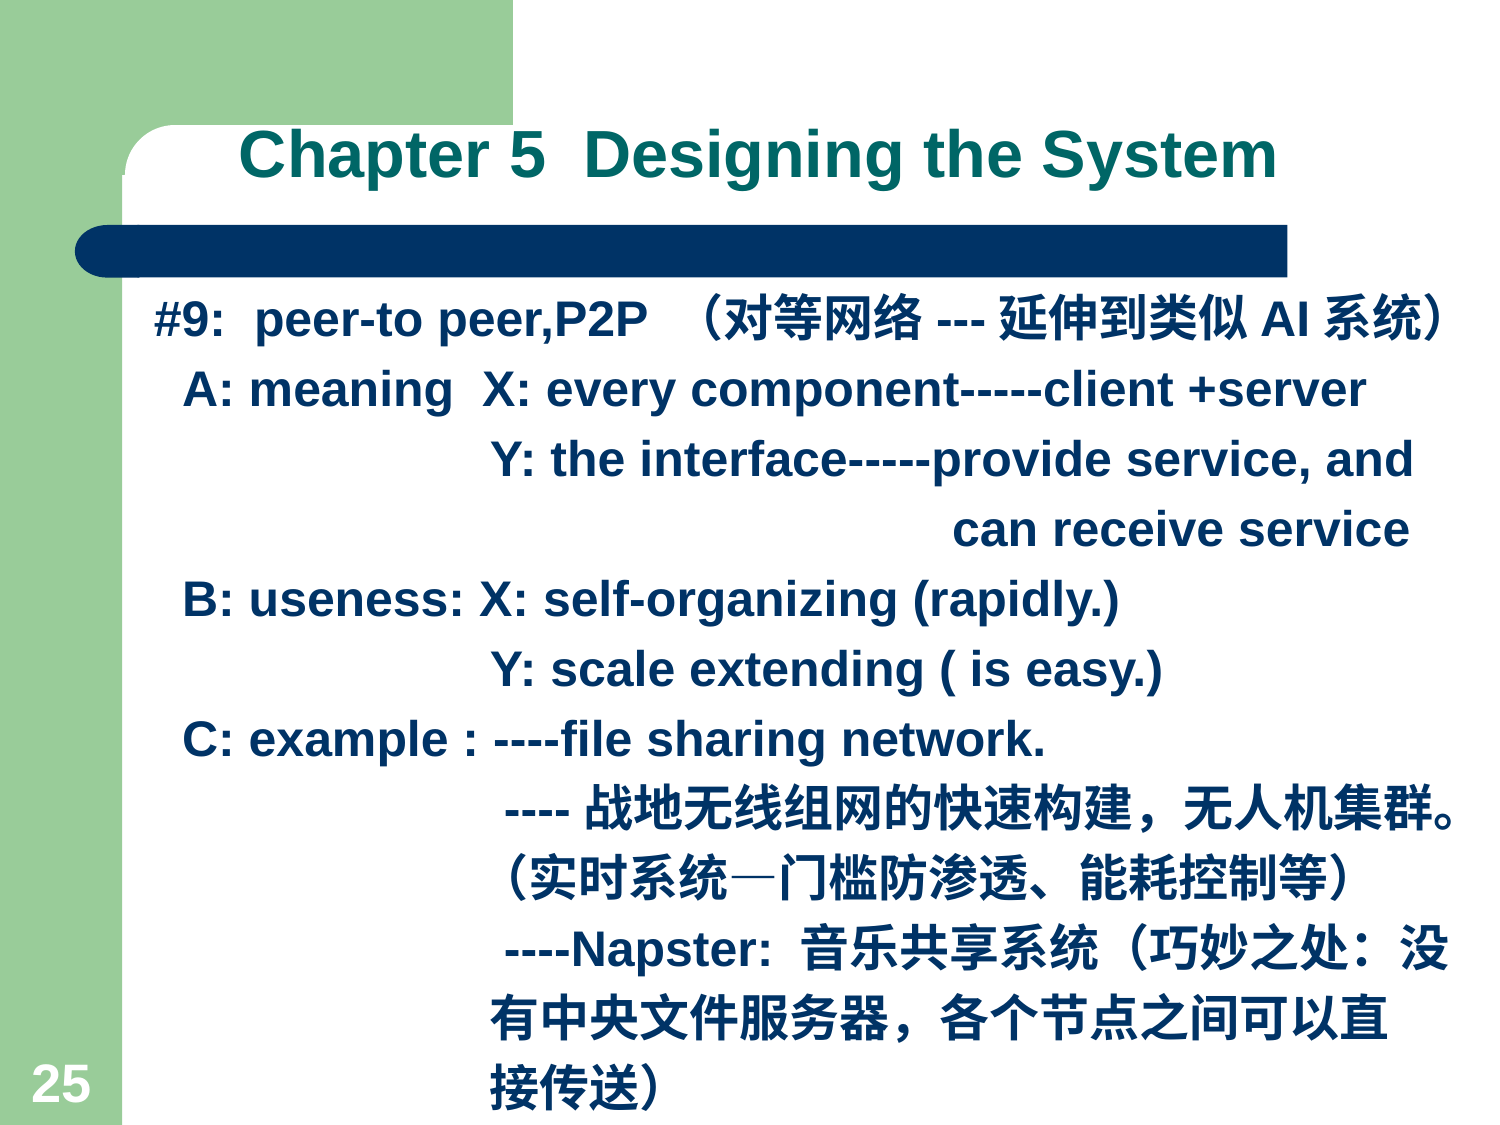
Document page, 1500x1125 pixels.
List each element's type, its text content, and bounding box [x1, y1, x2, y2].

list #9: peer-to peer,P2P （对等网络---延伸到类似AI系统） A: meaning X: every component-----client +server Y: the interface-----provide service, and can receive service B: useness: X: self-organizing (rapidly.) Y: scale extending ( is easy.) C: example : ----file sharing network. ----战地无线组网的快速构建，无人机集群。 （实时系统—门槛防渗透、能耗控制等） ----Napster: 音乐共享系统（巧妙之处：没 有中央文件服务器，各个节点之间可以直 接传送） [124, 278, 1500, 1117]
slide_number 25 [13, 1040, 111, 1122]
title Chapter 5 Designing the System [149, 62, 1463, 201]
